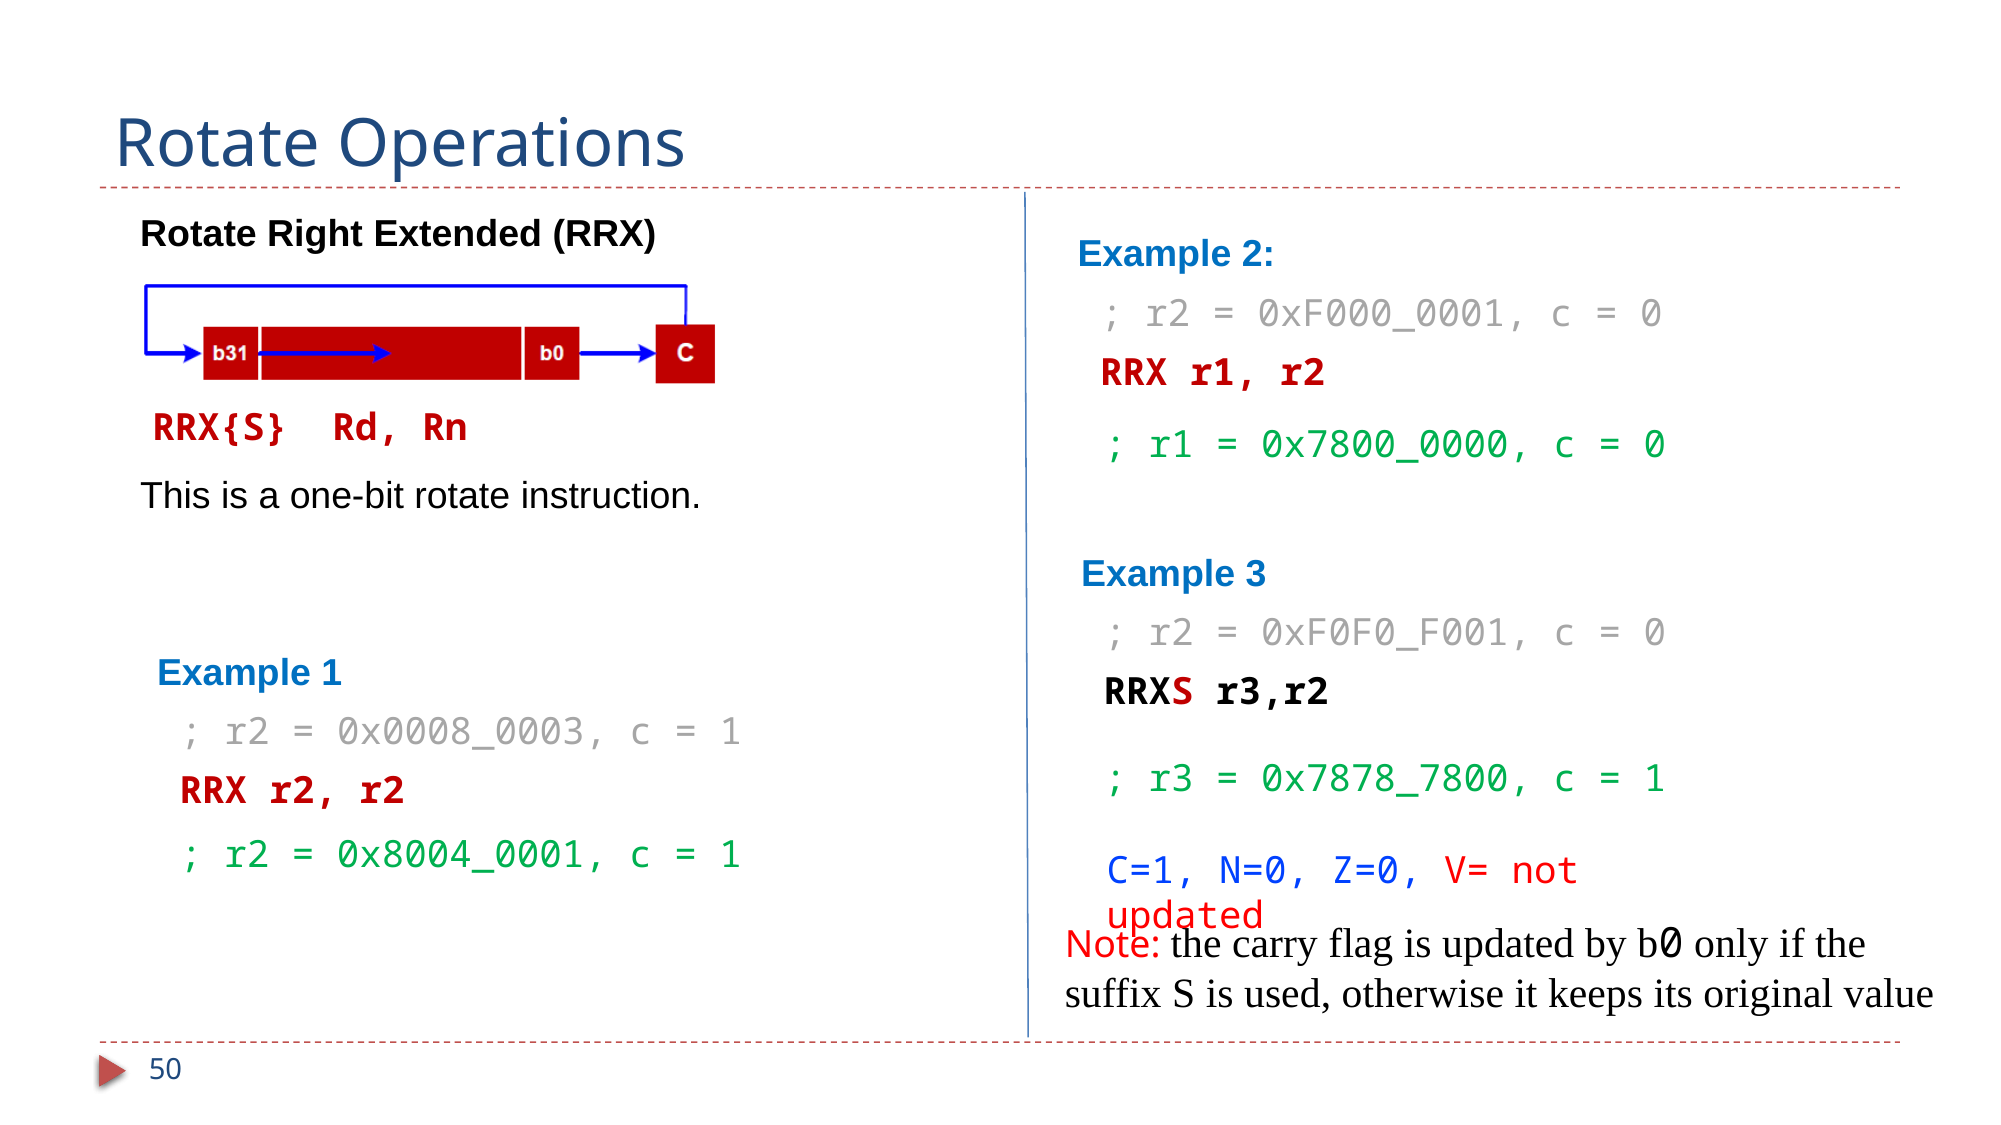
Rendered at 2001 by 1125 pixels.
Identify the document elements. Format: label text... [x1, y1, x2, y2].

text_box Rotate Right Extended (RRX) [125, 206, 675, 263]
text_box Note: the carry flag is updated by b0 only if the suffix S is used, otherwise it keeps its original value [1050, 908, 1969, 1024]
text_box C=1, N=0, Z=0, V= not updated [1091, 838, 1728, 908]
text_box RRX{S} Rd, Rn [137, 399, 649, 456]
slide_number 50 [133, 1042, 568, 1103]
text_box This is a one-bit rotate instruction. [124, 469, 938, 525]
title Rotate Operations [99, 37, 1900, 188]
text_box Example 2: ; r2 = 0xF000_0001, c = 0 RRX r1, r2 [1062, 226, 1738, 401]
text_box [363, 1024, 676, 1099]
text_box ; r1 = 0x7800_0000, c = 0 [1066, 412, 1850, 518]
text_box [1024, 191, 1029, 1038]
picture [141, 275, 723, 388]
text_box Example 3 ; r2 = 0xF0F0_F001, c = 0 RRXS r3,r2 [1066, 546, 1700, 721]
text_box ; r2 = 0x8004_0001, c = 1 [142, 822, 793, 928]
text_box Example 1 ; r2 = 0x0008_0003, c = 1 RRX r2, r2 [142, 645, 776, 820]
text_box ; r3 = 0x7878_7800, c = 1 [1066, 746, 1700, 852]
